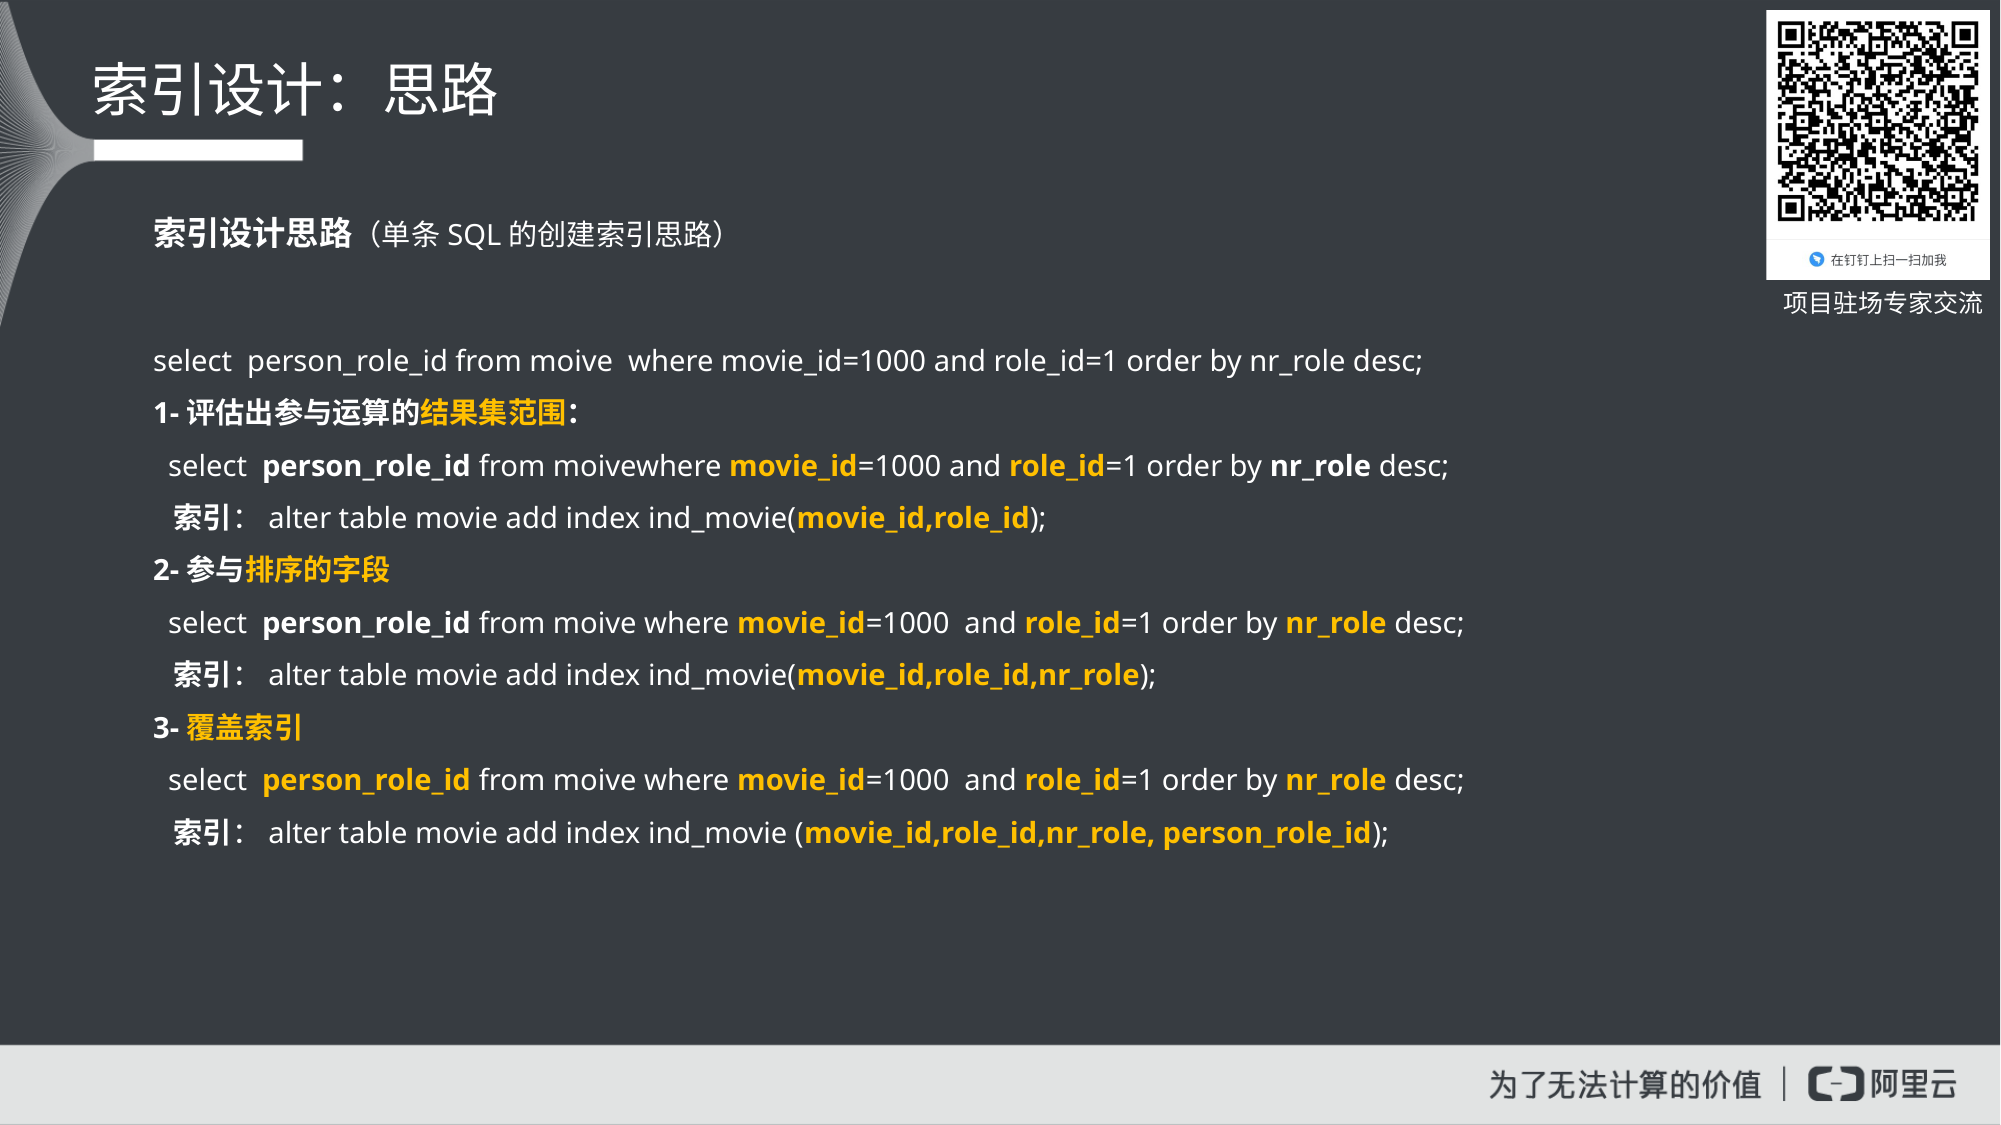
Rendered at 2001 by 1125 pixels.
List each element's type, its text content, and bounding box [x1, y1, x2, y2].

text_box select person_role_id from moive where movie_id=1000 and role_id=1 order by nr_role desc; 1-评估出参与运算的结果集范围： select person_role_id from moivewhere movie_id=1000 and role_id=1 order by nr_role desc; 索引：alter table movie add index ind_movie(movie_id,role_id); 2-参与排序的字段 select person_role_id from moive where movie_id=1000 and role_id=1 order by nr_role desc; 索引：alter table movie add index ind_movie(movie_id,role_id,nr_role); 3-覆盖索引 select person_role_id from moive where movie_id=1000 and role_id=1 order by nr_role desc; 索引：alter table movie add index ind_movie (movie_id,role_id,nr_role, person_role_id); [138, 317, 2000, 909]
text_box 索引设计：思路 [76, 46, 1380, 131]
picture [0, 0, 2001, 1125]
text_box 索引设计思路（单条SQL的创建索引思路） [138, 204, 1420, 260]
text_box 项目驻场专家交流 [1757, 280, 1999, 325]
